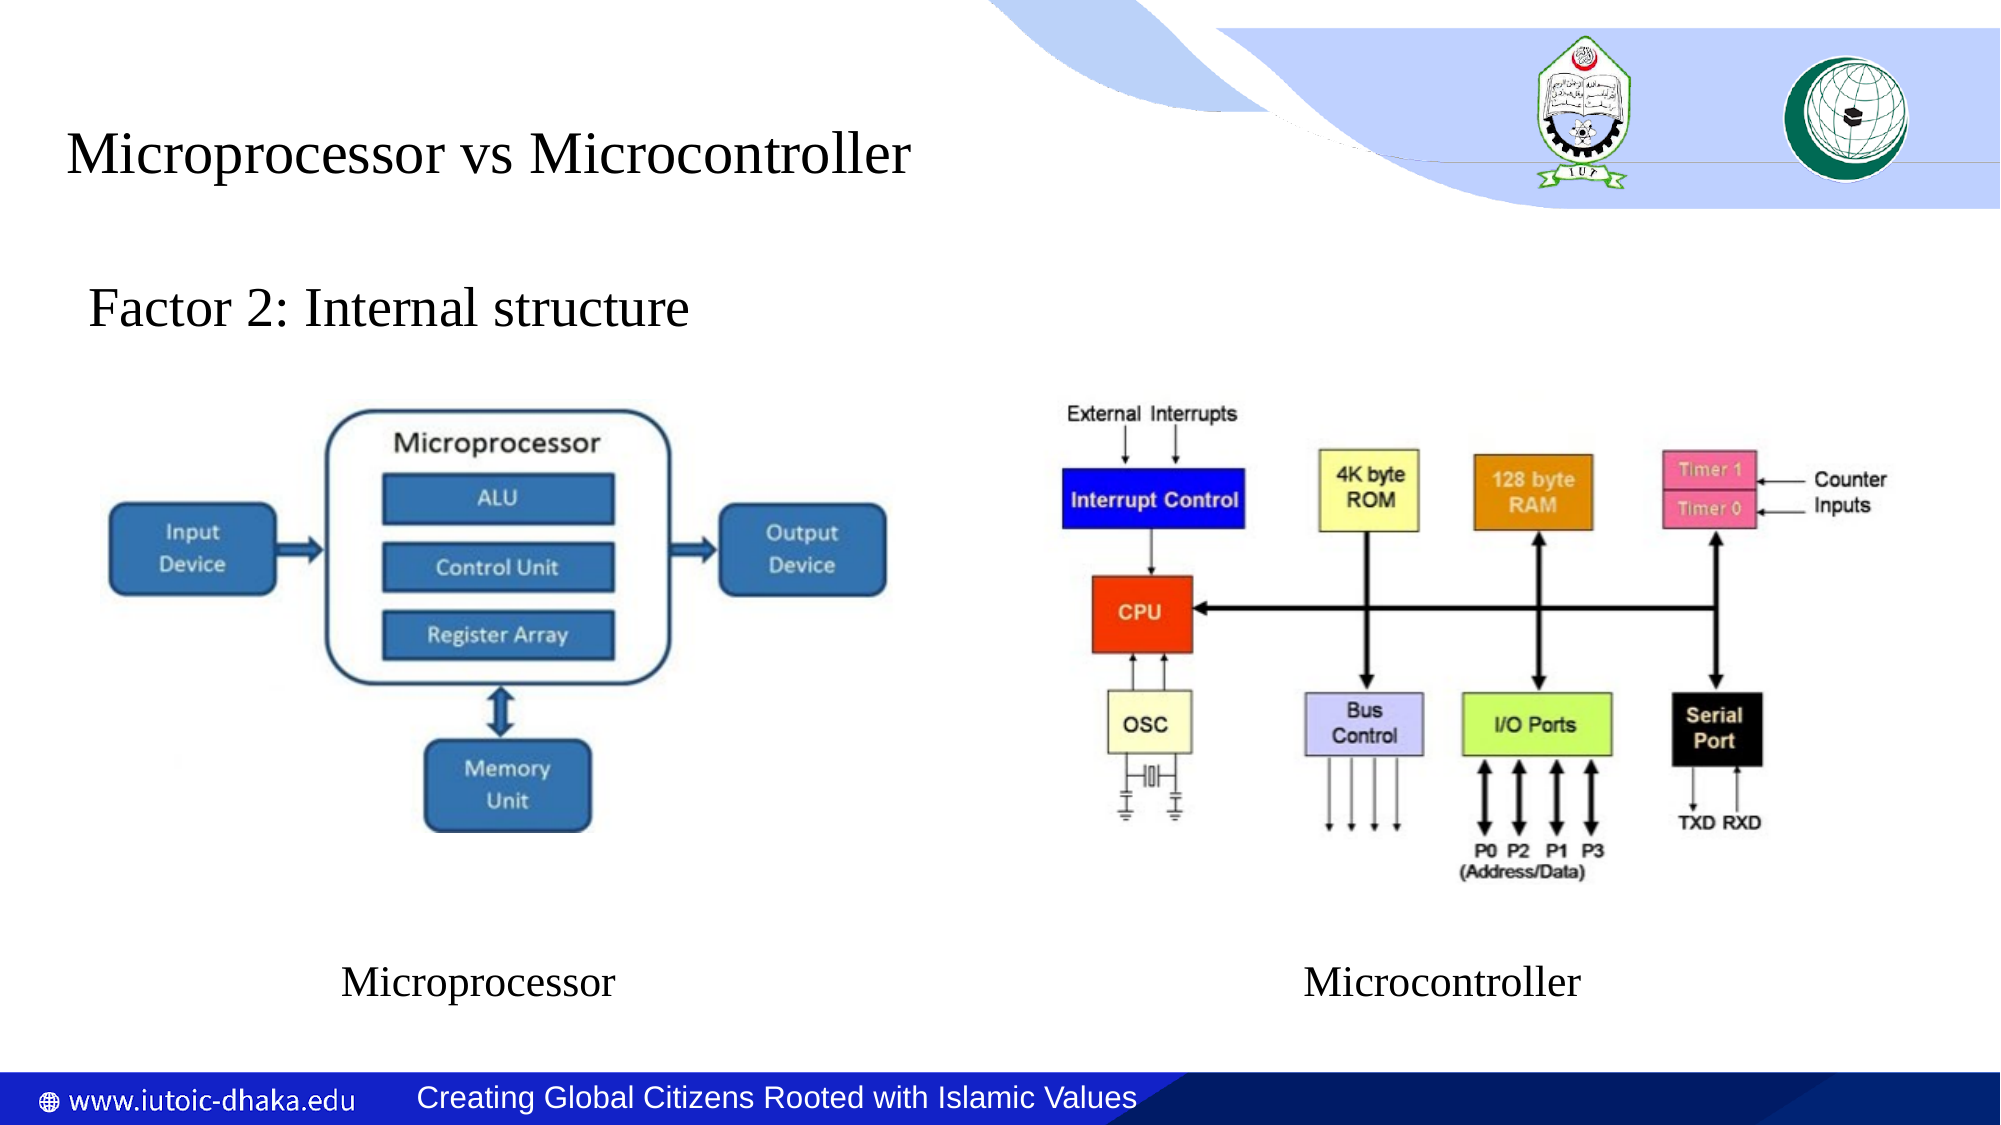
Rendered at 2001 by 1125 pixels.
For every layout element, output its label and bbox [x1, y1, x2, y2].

picture [100, 399, 897, 833]
text_box [0, 0, 2000, 1125]
picture [1024, 387, 1901, 888]
